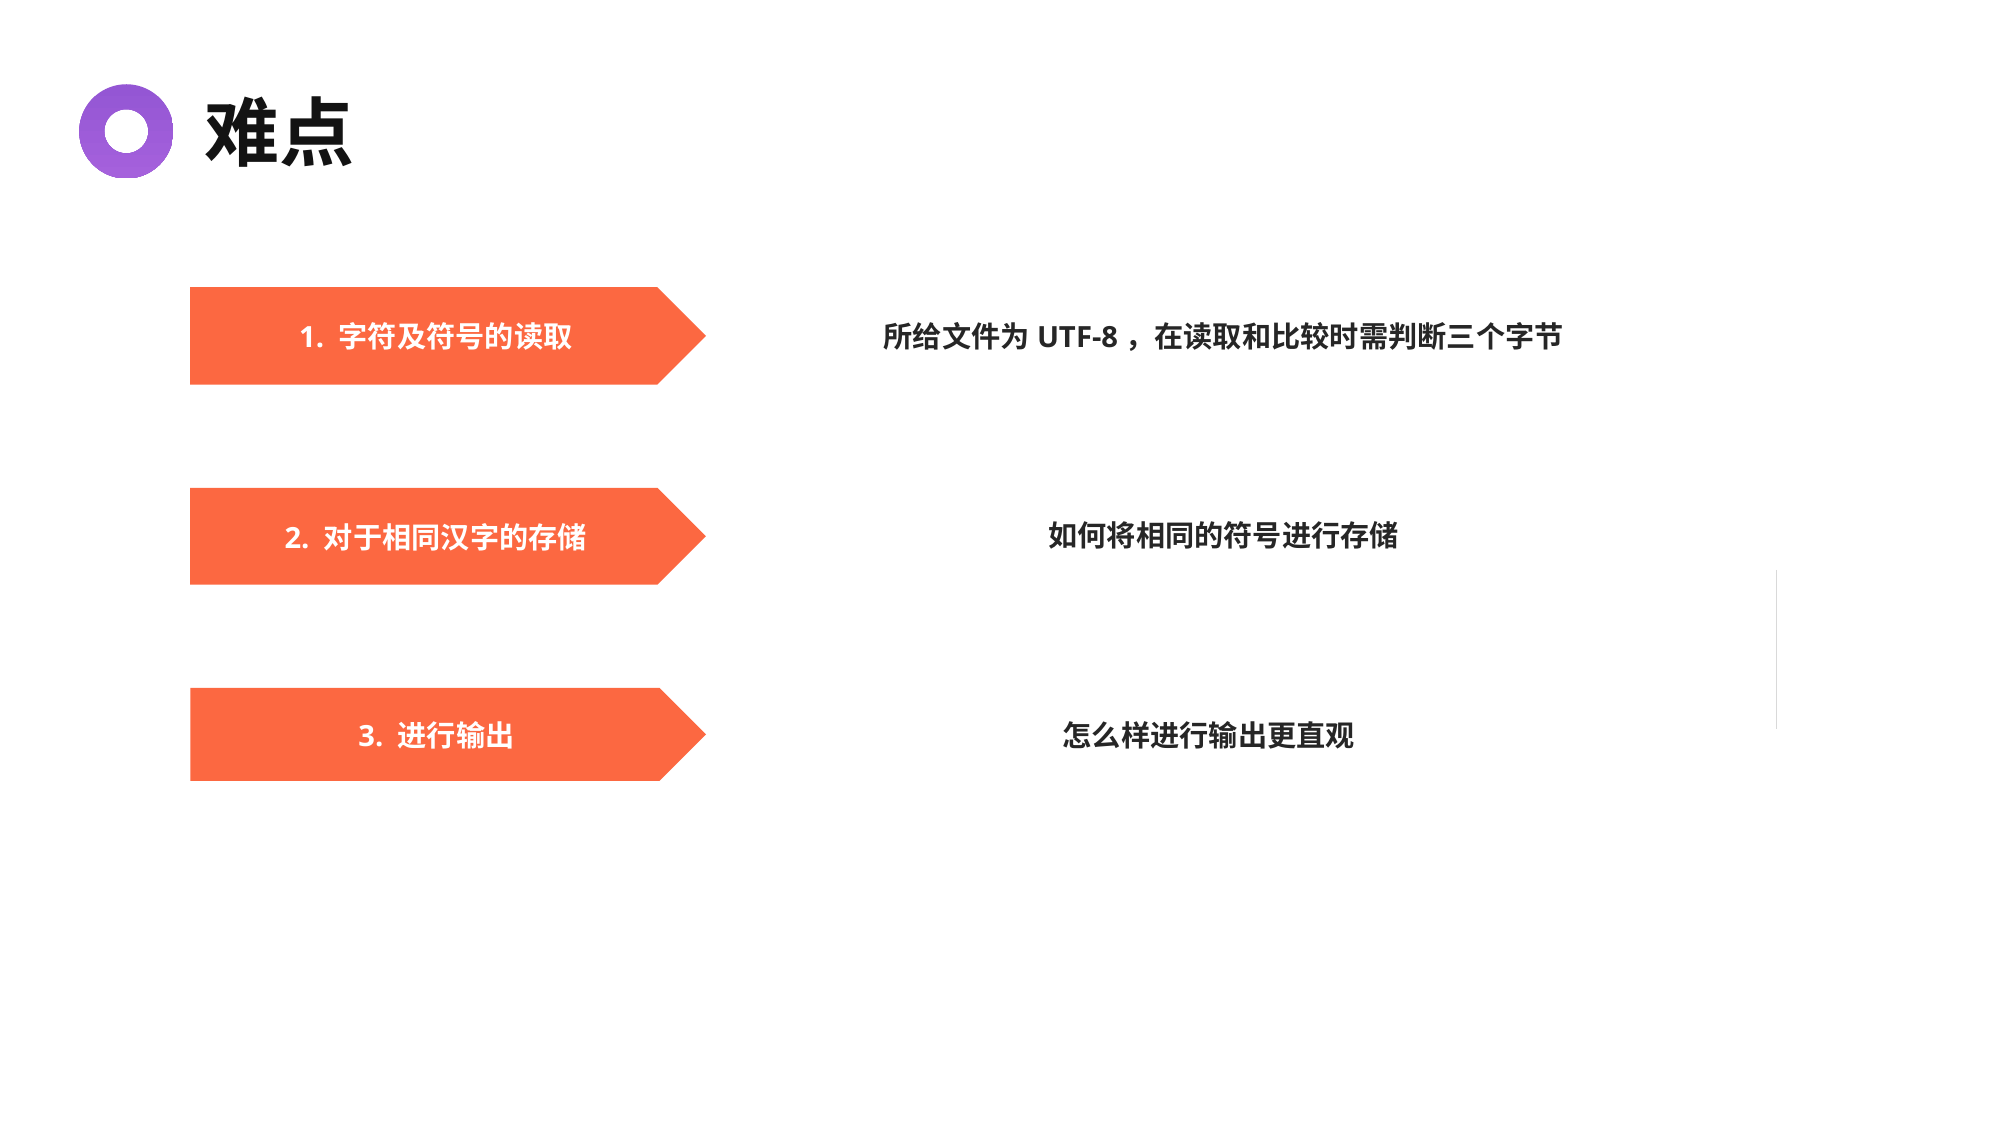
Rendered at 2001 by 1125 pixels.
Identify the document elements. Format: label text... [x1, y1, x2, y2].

text_box [79, 84, 174, 179]
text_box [190, 287, 1777, 781]
text_box 难点 [190, 77, 370, 183]
